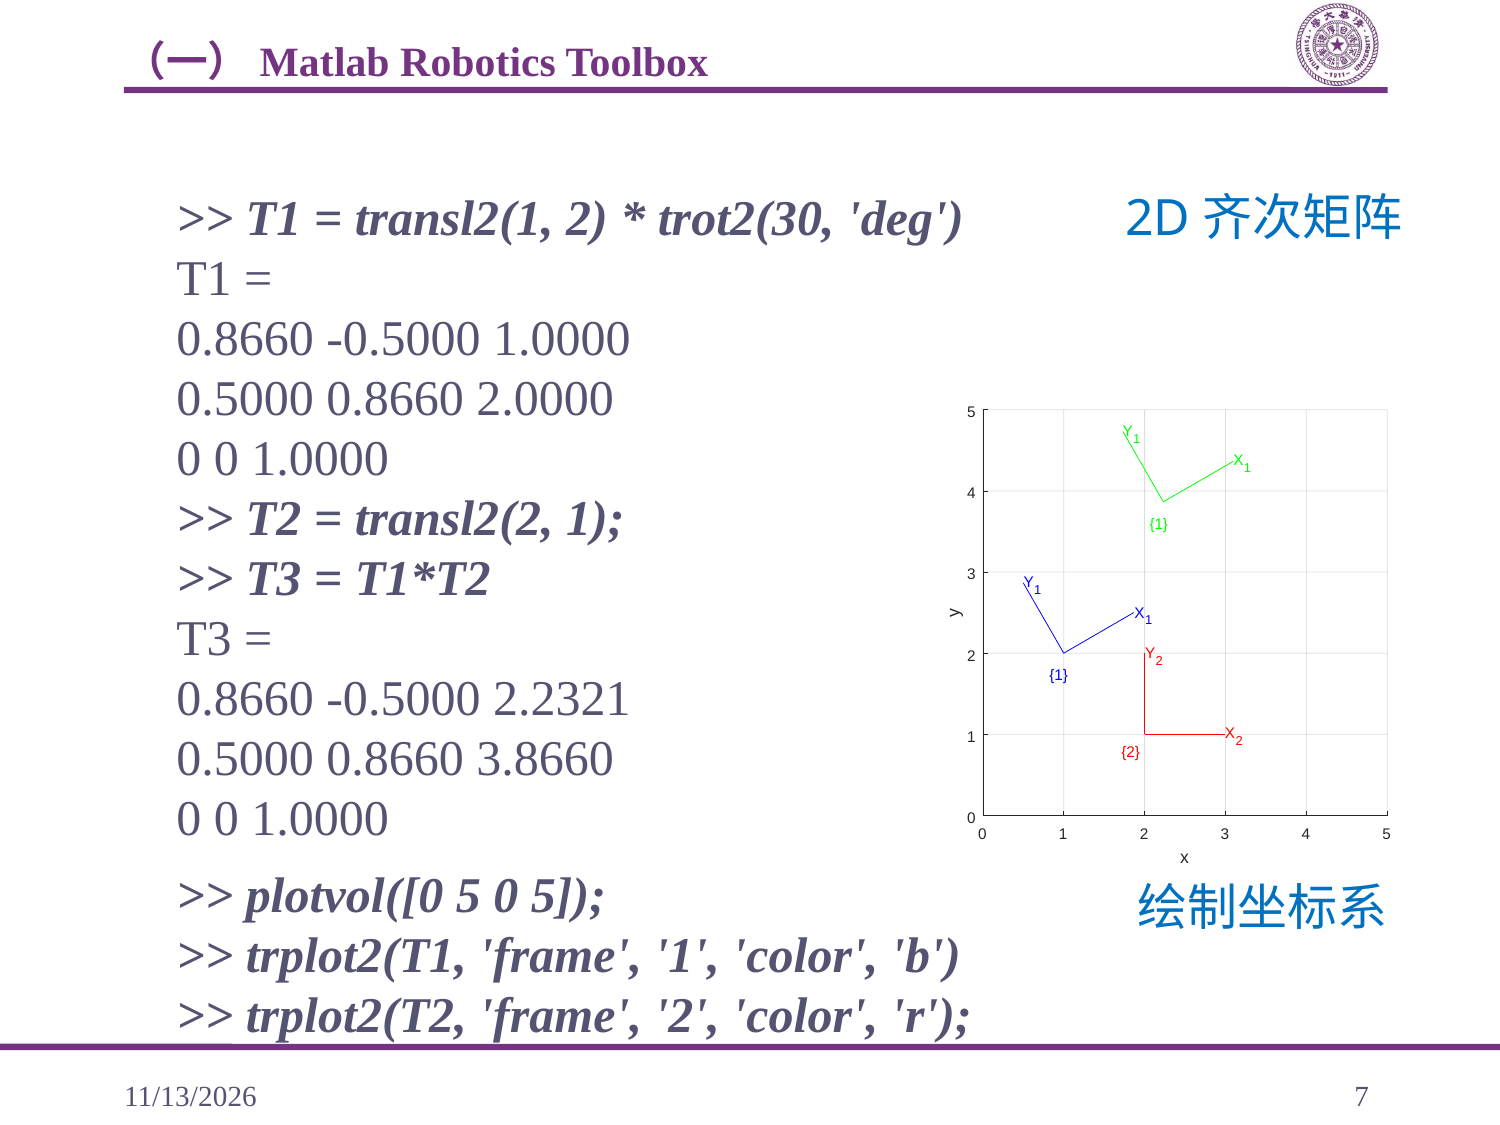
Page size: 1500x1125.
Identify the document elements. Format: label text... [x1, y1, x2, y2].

text_box >> plotvol([0 5 0 5]); >> trplot2(T1, 'frame', '1', 'color', 'b') >> trplot2(T2, 'frame', '2', 'color', 'r'); [161, 855, 1000, 1050]
text_box 2D齐次矩阵 [1110, 178, 1430, 254]
picture [938, 393, 1400, 869]
slide_number 7 [1234, 1058, 1385, 1120]
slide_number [108, 1044, 422, 1120]
text_box （一）Matlab Robotics Toolbox [124, 34, 1140, 85]
text_box >> T1 = transl2(1, 2) * trot2(30, 'deg') T1 = 0.8660 -0.5000 1.0000 0.5000 0.8660 2.0000 0 0 1.0000 >> T2 = transl2(2, 1); >> T3 = T1*T2 T3 = 0.8660 -0.5000 2.2321 0.5000 0.8660 3.8660 0 0 1.0000 [161, 178, 999, 854]
text_box 绘制坐标系 [1122, 867, 1430, 943]
picture [1289, 1, 1388, 87]
